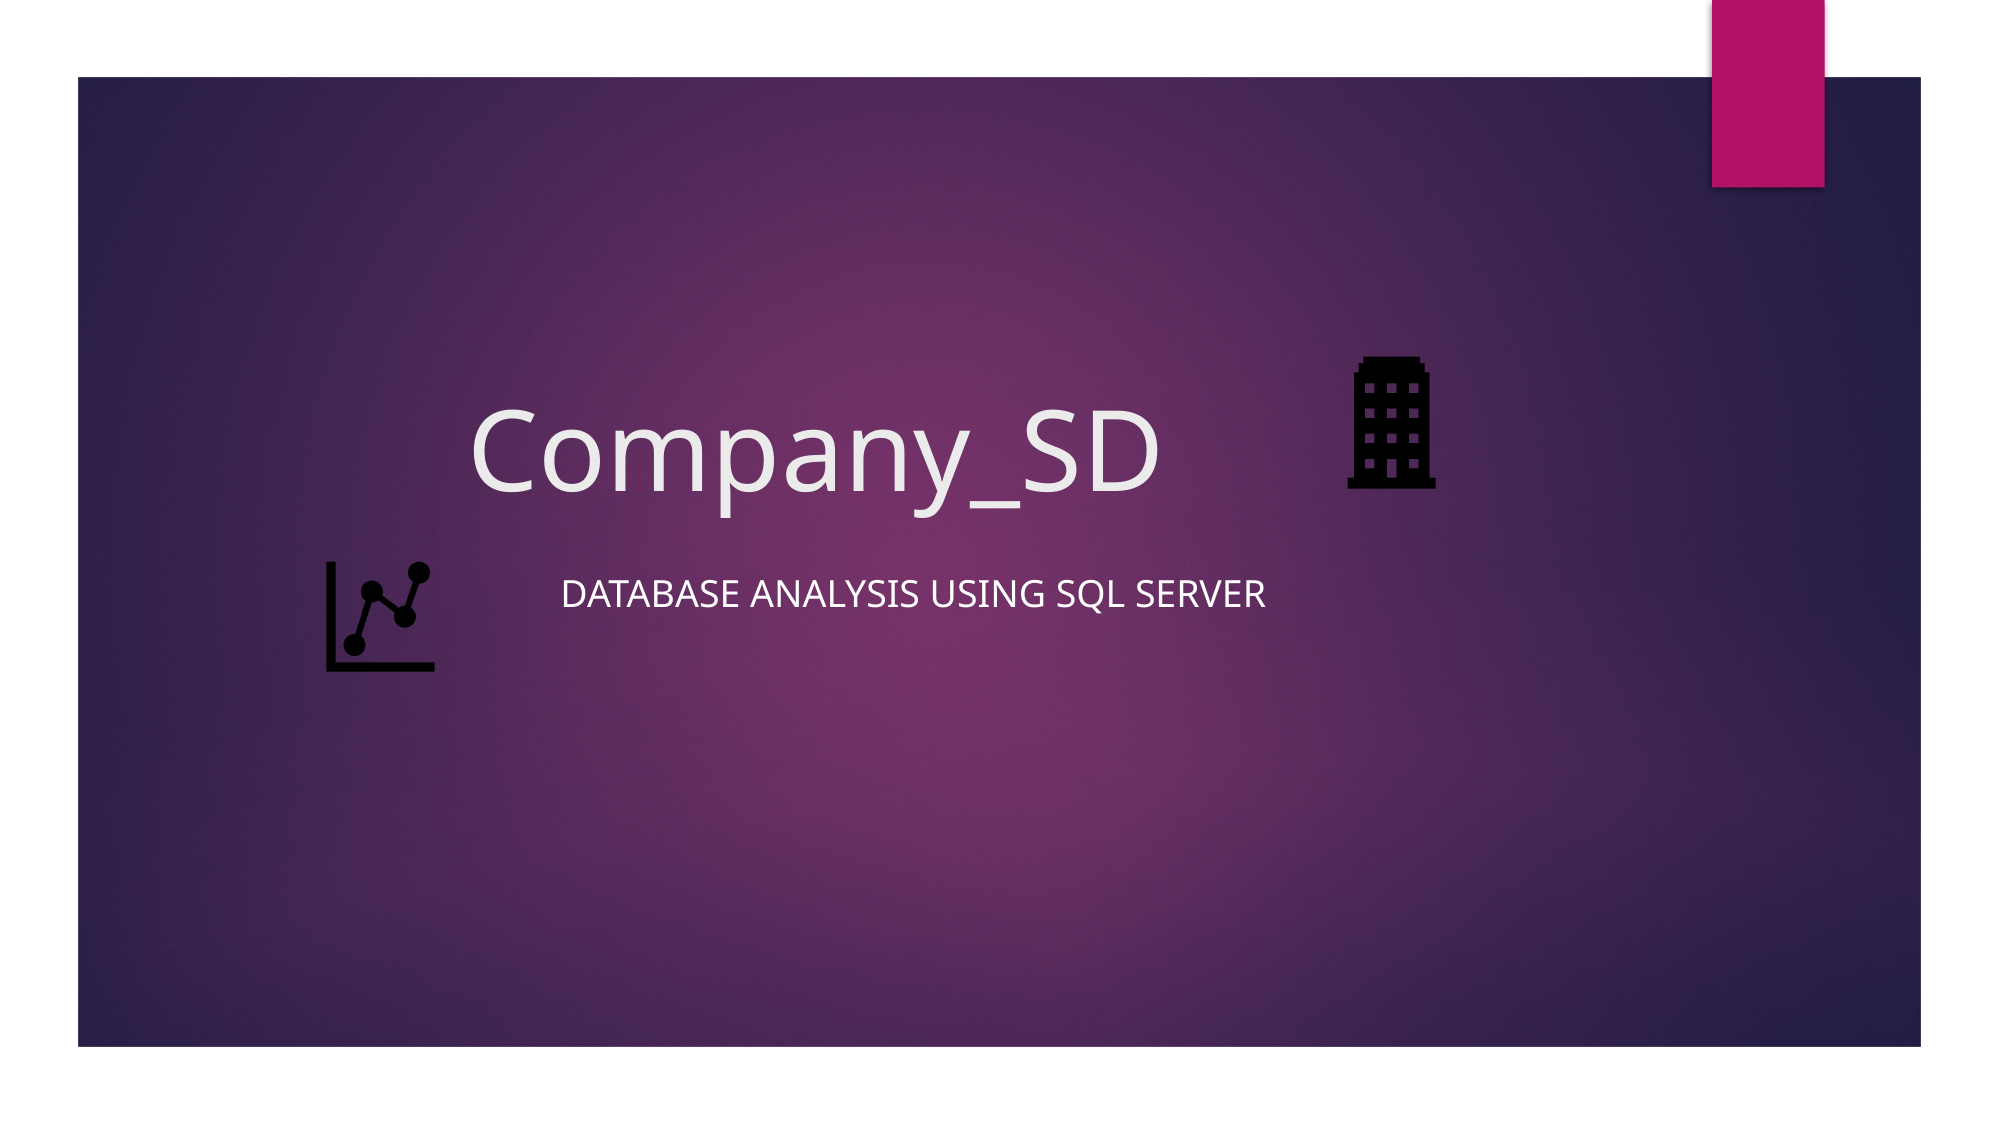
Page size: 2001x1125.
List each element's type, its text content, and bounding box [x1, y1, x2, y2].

picture [1315, 346, 1467, 498]
title Company_SD [189, 117, 1735, 522]
picture [303, 540, 455, 692]
subtitle Database analysis using sql server [189, 562, 1638, 713]
